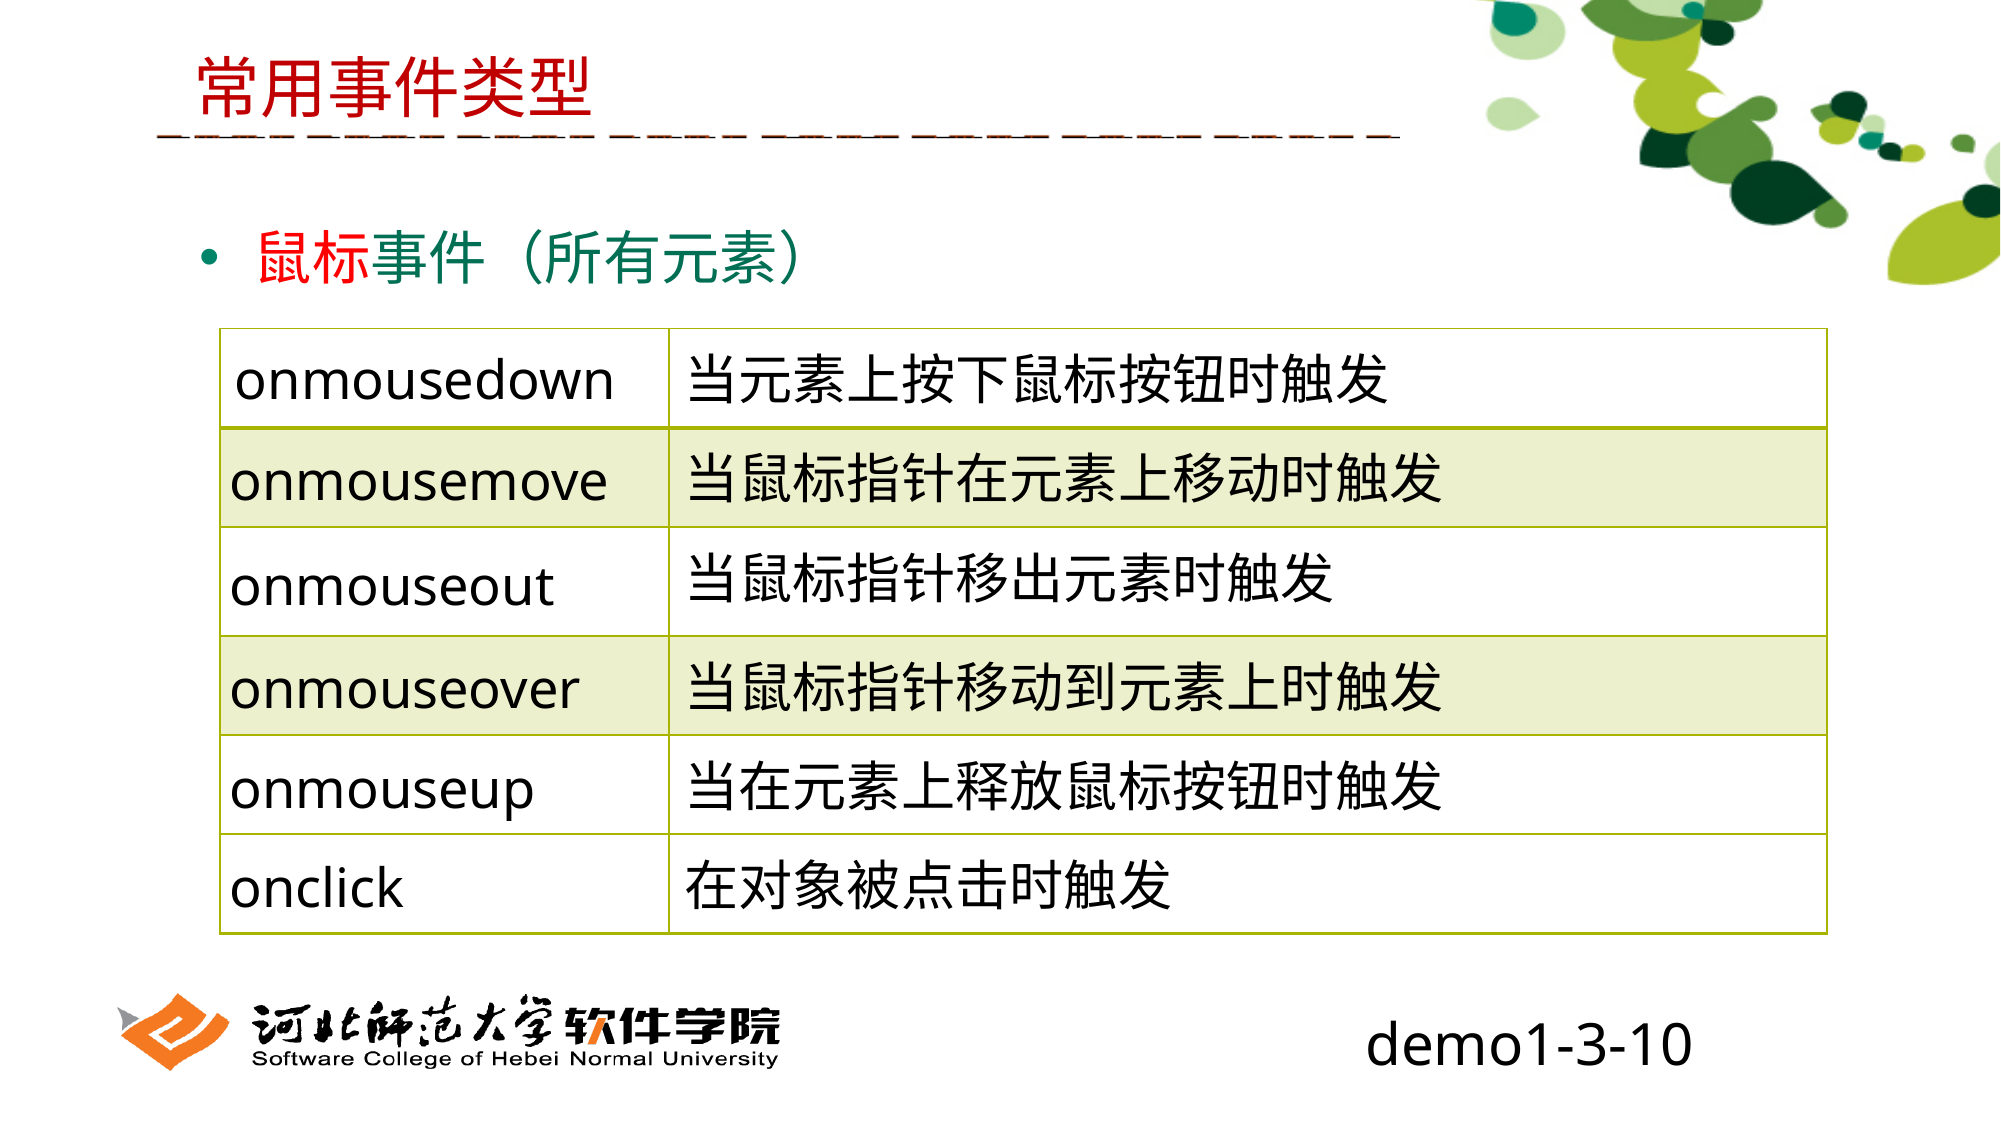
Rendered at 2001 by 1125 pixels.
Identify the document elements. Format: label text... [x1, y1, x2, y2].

list 常用事件类型 [178, 38, 1523, 120]
table_cell 当在元素上释放鼠标按钮时触发 [670, 736, 1826, 833]
table_cell onmouseup [221, 736, 668, 833]
table_cell 当鼠标指针在元素上移动时触发 [670, 430, 1826, 526]
table_cell onmouseover [221, 637, 668, 734]
picture [0, 0, 2001, 1125]
text_box demo1-3-10 [1350, 999, 1710, 1085]
table_cell 当鼠标指针移动到元素上时触发 [670, 637, 1826, 734]
table_header onmousedown [221, 329, 668, 426]
table_header 当元素上按下鼠标按钮时触发 [670, 329, 1826, 426]
list 鼠标事件（所有元素） [184, 178, 1380, 941]
table_header onclick [221, 835, 668, 932]
table_cell onmouseout [221, 528, 668, 635]
table_cell onmousemove [221, 430, 668, 526]
table_cell 当鼠标指针移出元素时触发 [670, 528, 1826, 635]
table_header 在对象被点击时触发 [670, 835, 1826, 932]
